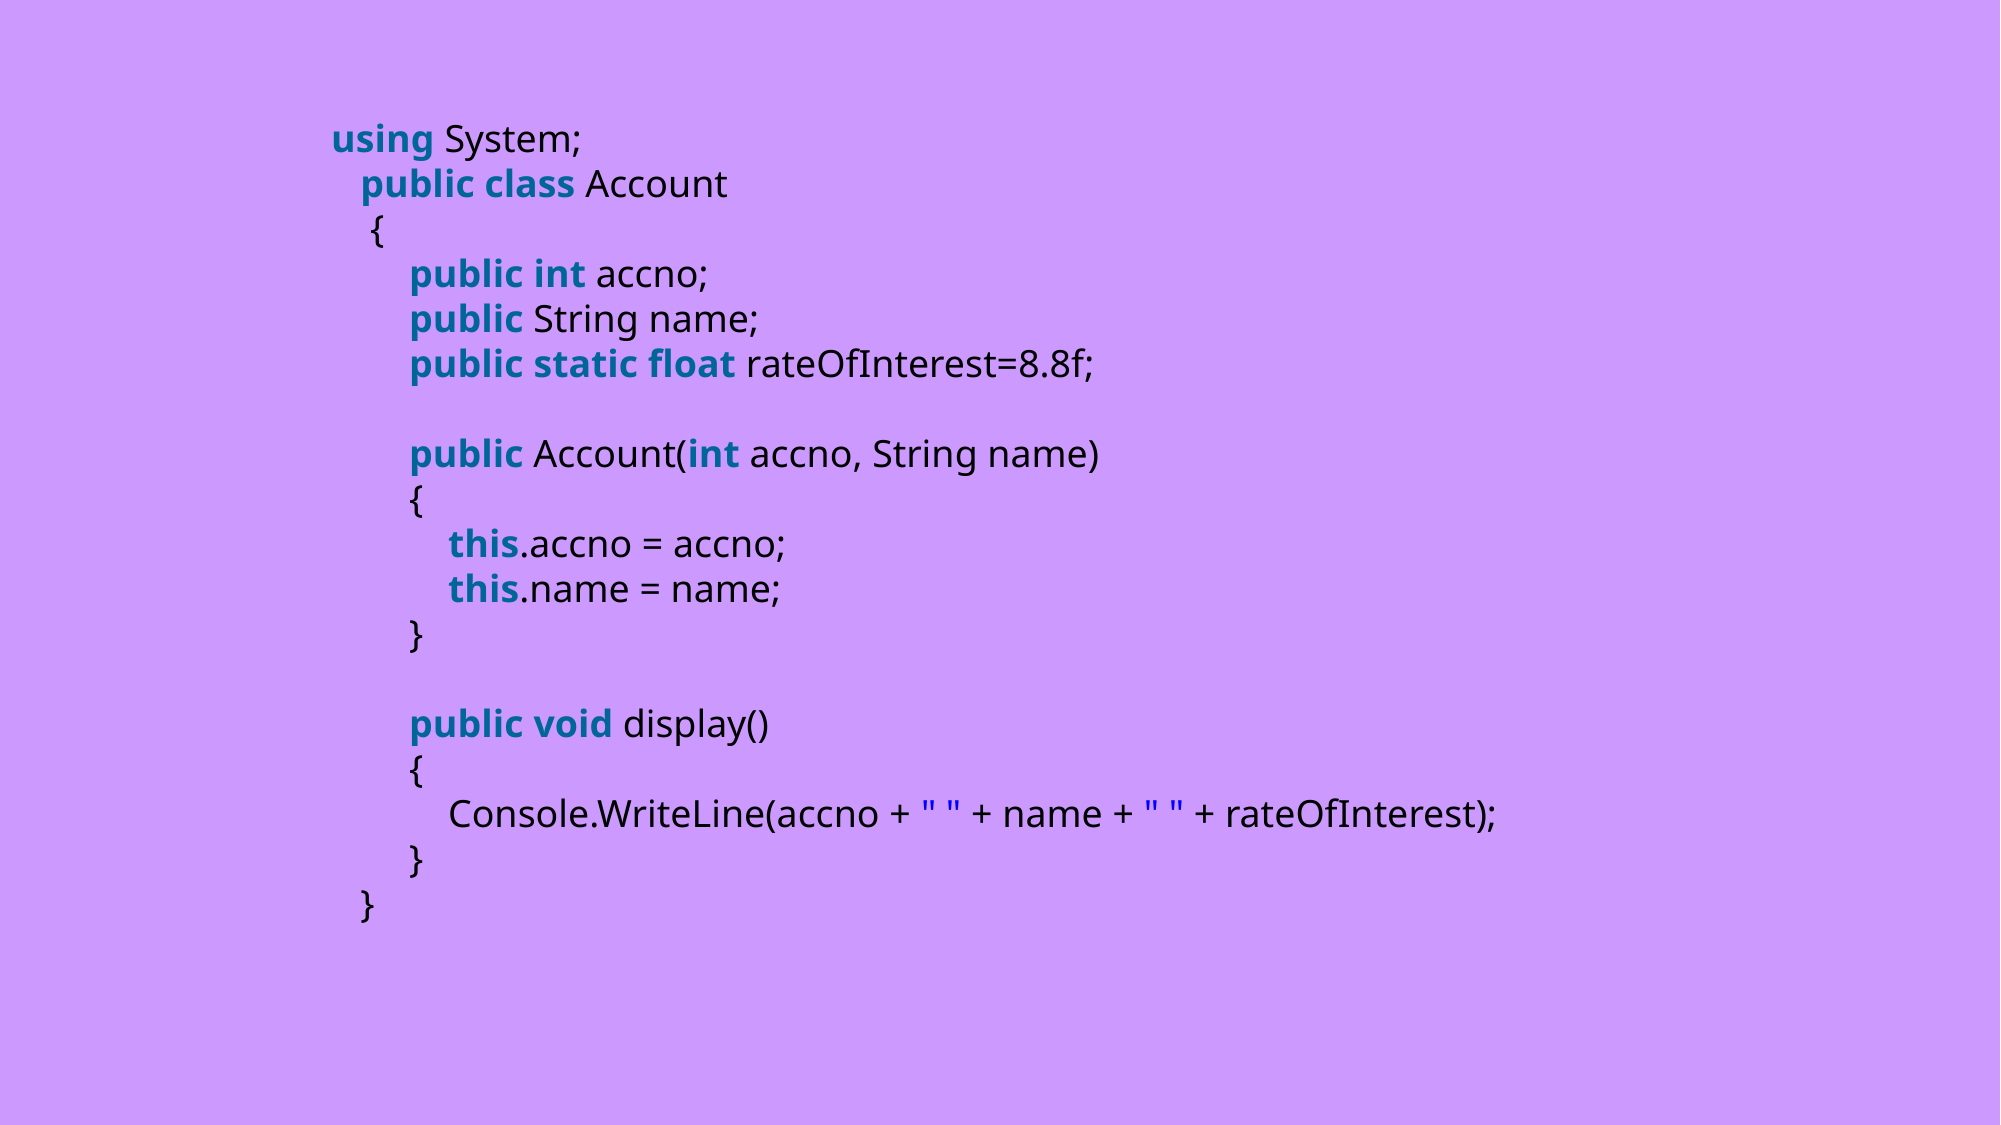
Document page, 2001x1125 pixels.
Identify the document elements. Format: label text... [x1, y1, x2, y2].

text_box using System; public class Account { public int accno; public String name; public static float rateOfInterest=8.8f; public Account(int accno, String name) { this.accno = accno; this.name = name; } public void display() { Console.WriteLine(accno + " " + name + " " + rateOfInterest); } } [316, 107, 1703, 933]
